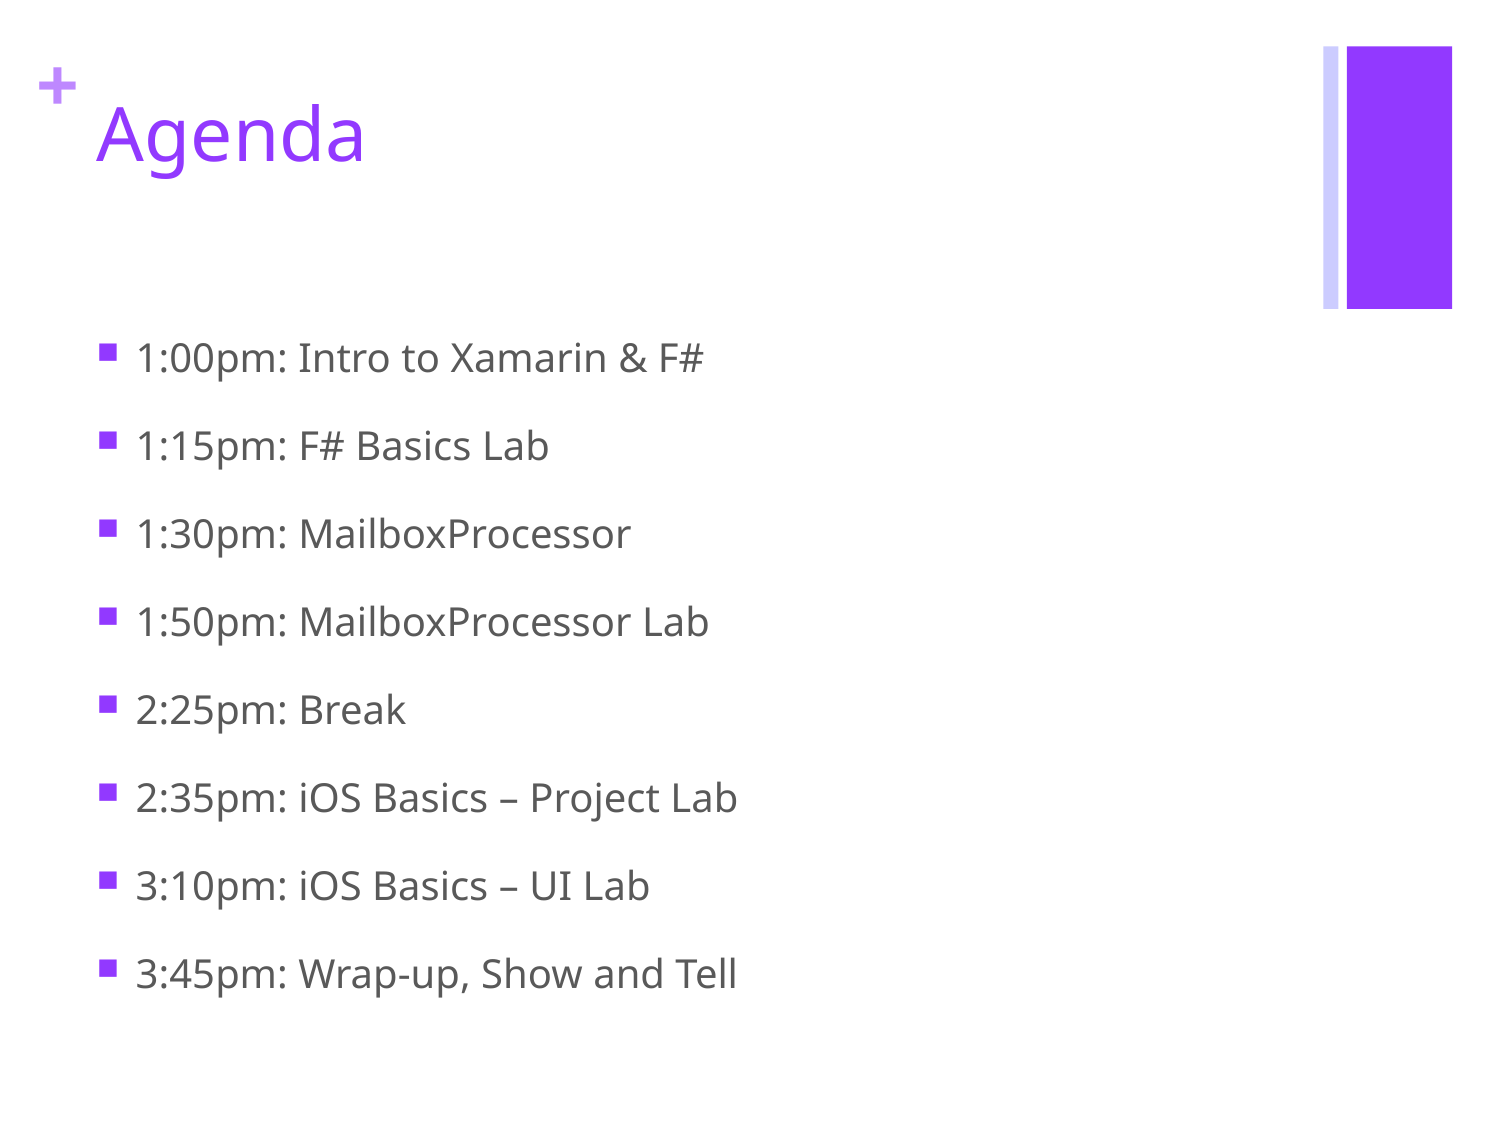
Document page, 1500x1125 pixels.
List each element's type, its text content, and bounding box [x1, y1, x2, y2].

title Agenda [81, 79, 1322, 263]
list 1:00pm: Intro to Xamarin & F# 1:15pm: F# Basics Lab 1:30pm: MailboxProcessor 1:50pm: MailboxProcessor Lab 2:25pm: Break 2:35pm: iOS Basics – Project Lab 3:10pm: iOS Basics – UI Lab 3:45pm: Wrap-up, Show and Tell [81, 324, 1322, 1005]
